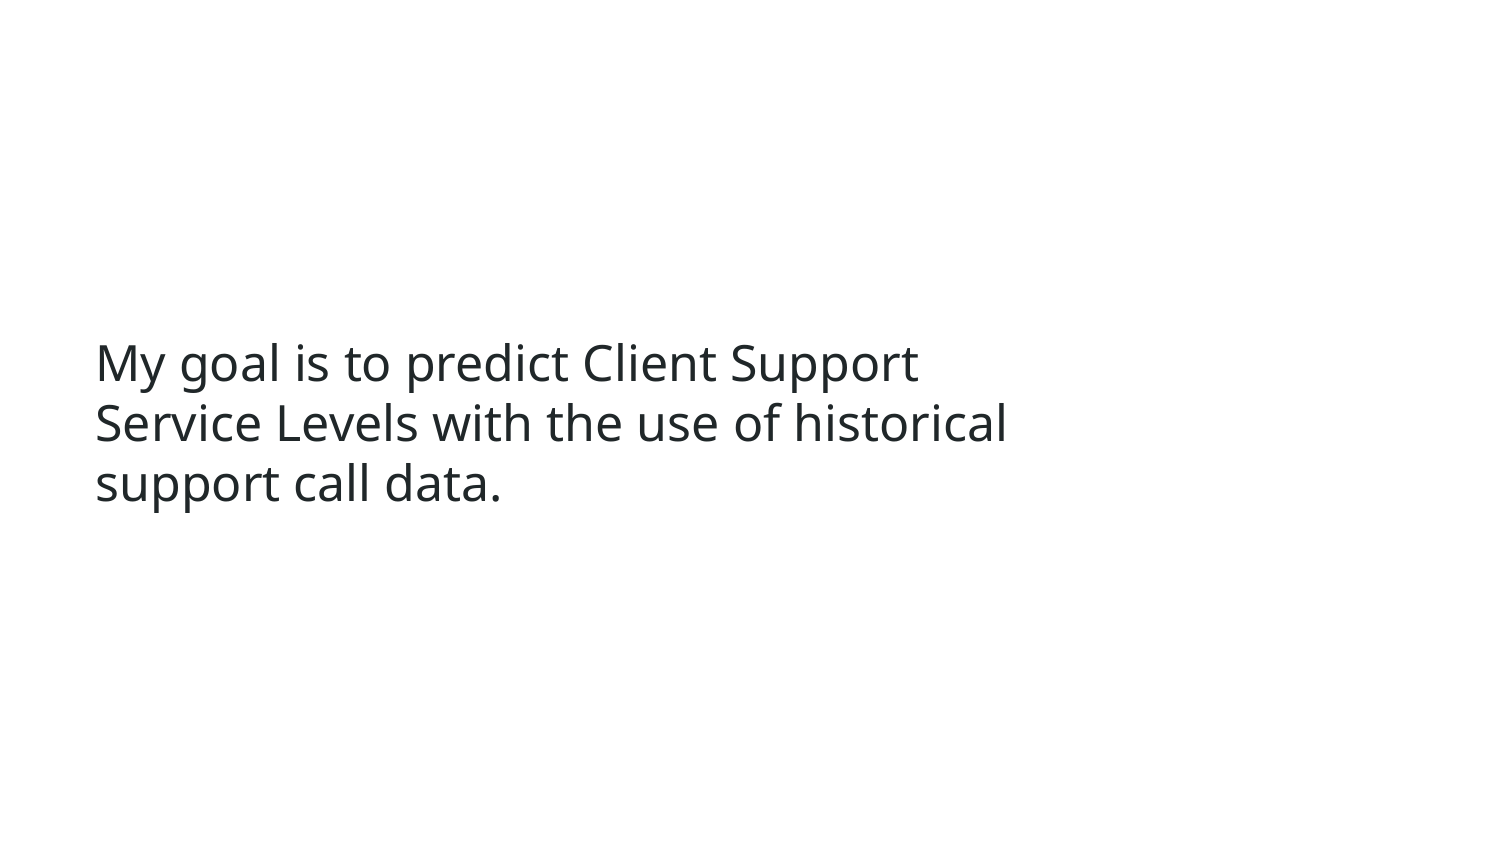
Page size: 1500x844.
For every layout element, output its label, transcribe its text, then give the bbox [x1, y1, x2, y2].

title My goal is to predict Client Support Service Levels with the use of historical support call data. [80, 86, 1032, 758]
